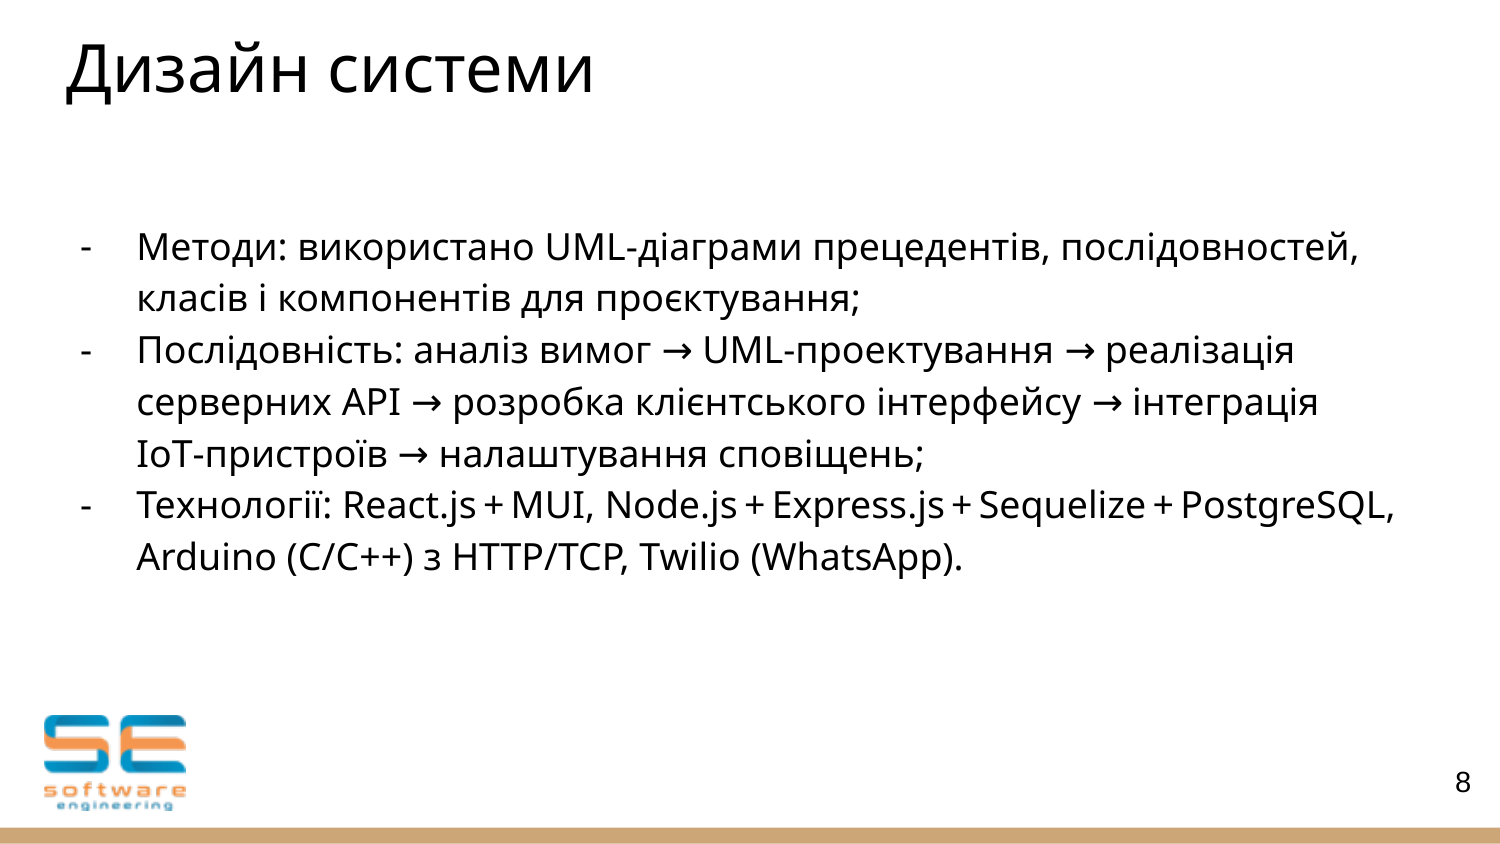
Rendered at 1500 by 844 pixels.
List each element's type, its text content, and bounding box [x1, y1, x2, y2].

picture [43, 714, 186, 811]
list Методи: використано UML‑діаграми прецедентів, послідовностей, класів і компонентів для проєктування; Послідовність: аналіз вимог → UML‑проектування → реалізація серверних API → розробка клієнтського інтерфейсу → інтеграція IoT‑пристроїв → налаштування сповіщень; Технології: React.js + MUI, Node.js + Express.js + Sequelize + PostgreSQL, Arduino (C/C++) з HTTP/TCP, Twilio (WhatsApp). [46, 200, 1445, 752]
text_box ‹#› [1440, 755, 1487, 806]
title Дизайн системи [51, 0, 1449, 122]
